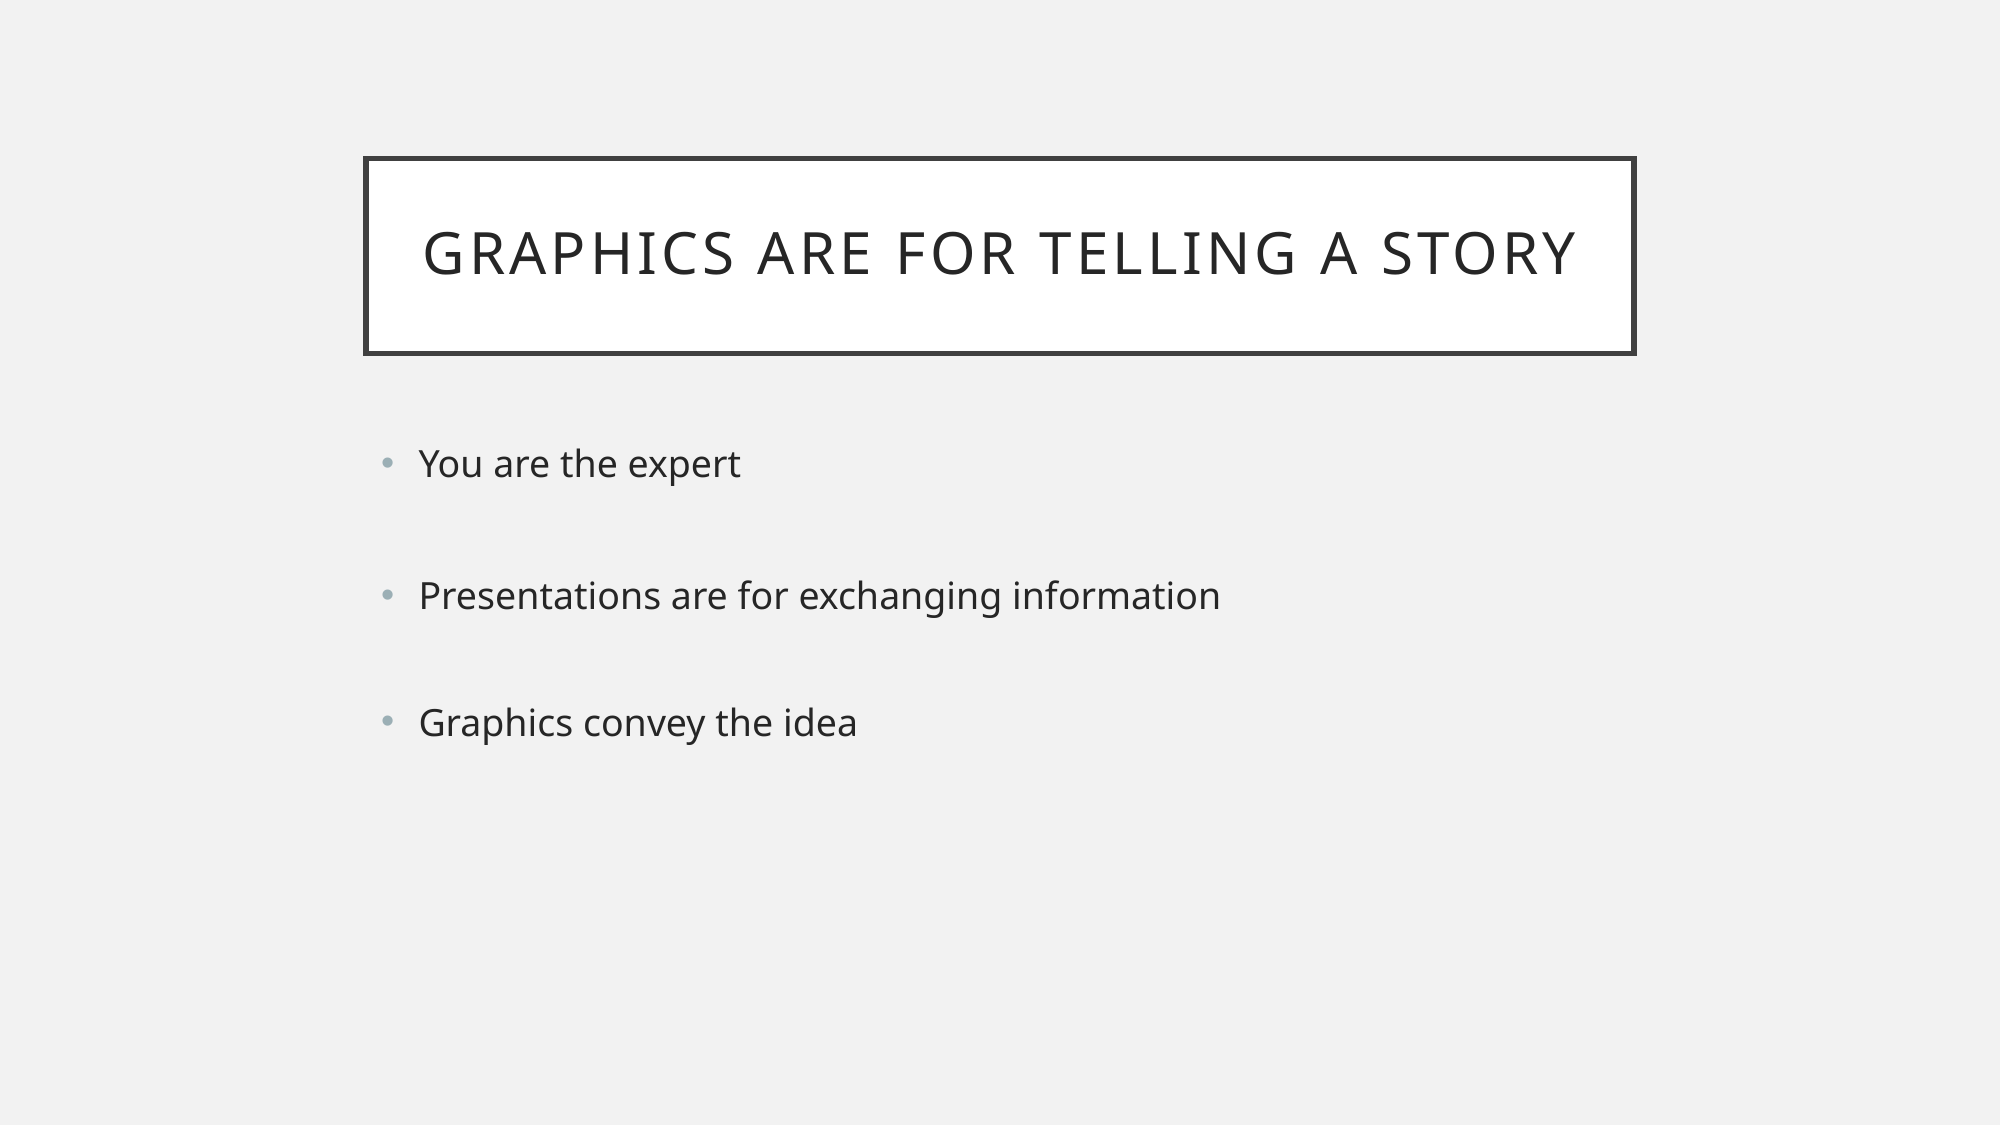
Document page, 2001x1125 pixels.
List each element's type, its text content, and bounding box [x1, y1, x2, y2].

title Graphics are for telling a story [363, 156, 1637, 356]
list You are the expert Presentations are for exchanging information Graphics convey the idea [366, 432, 1634, 942]
